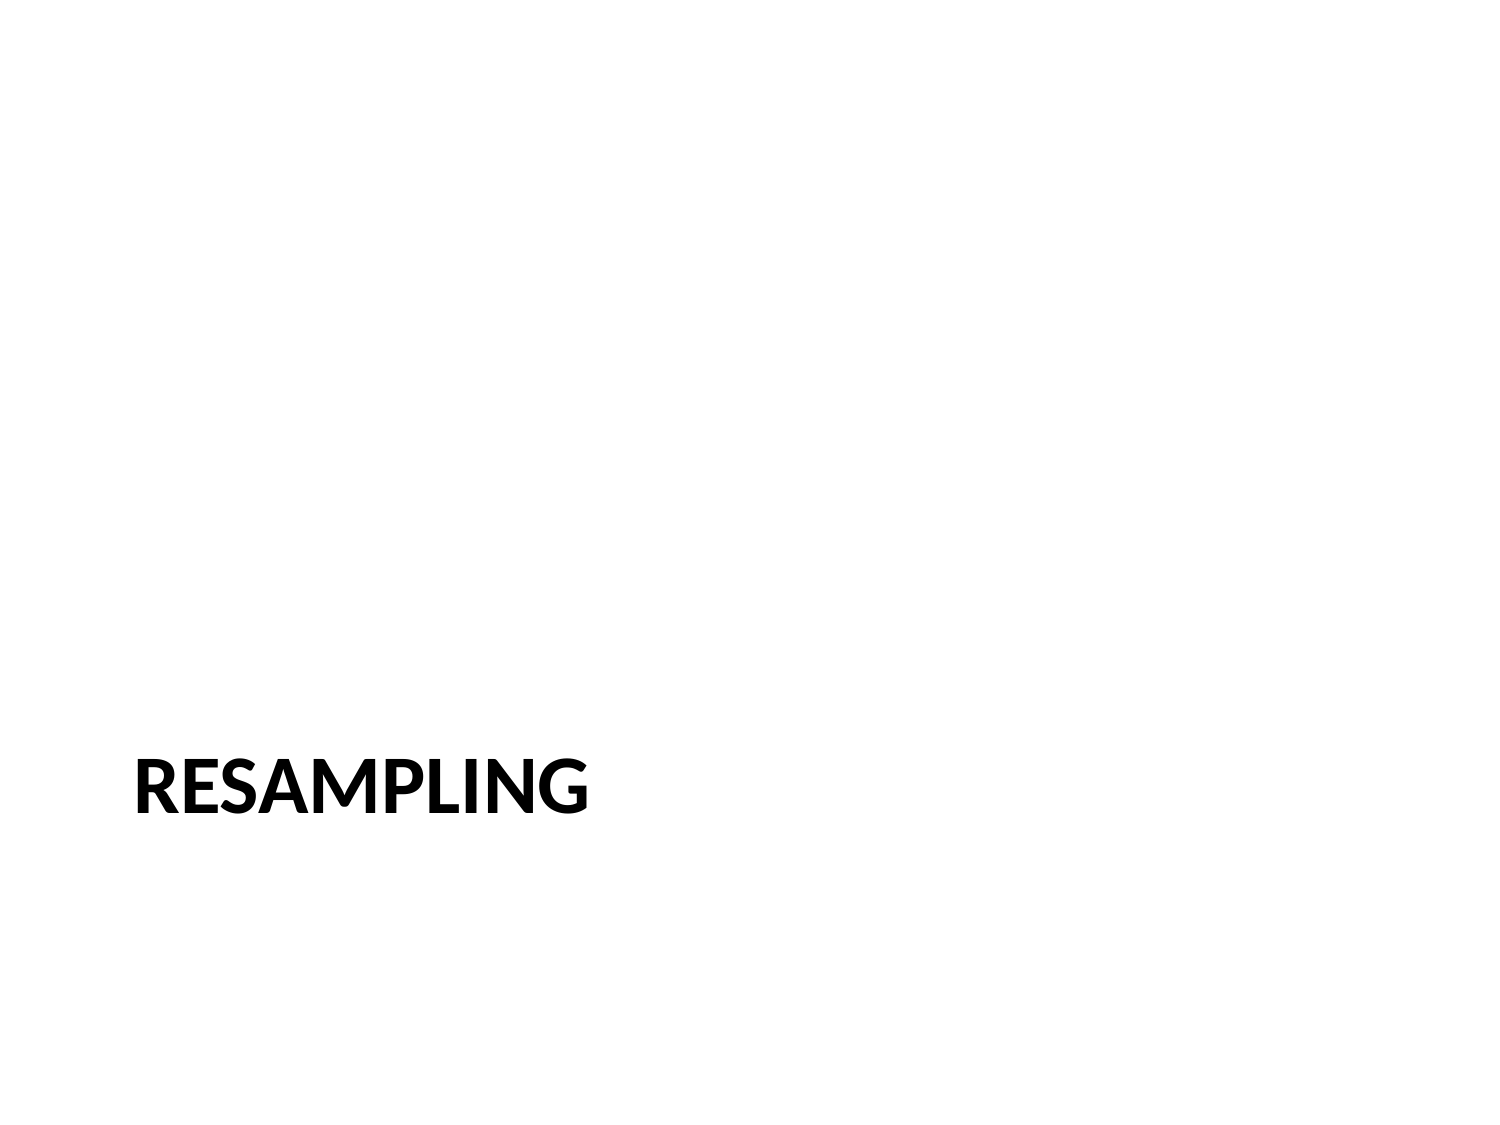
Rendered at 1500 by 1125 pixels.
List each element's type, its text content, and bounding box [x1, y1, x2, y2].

title RESAMPLING [118, 722, 1394, 947]
